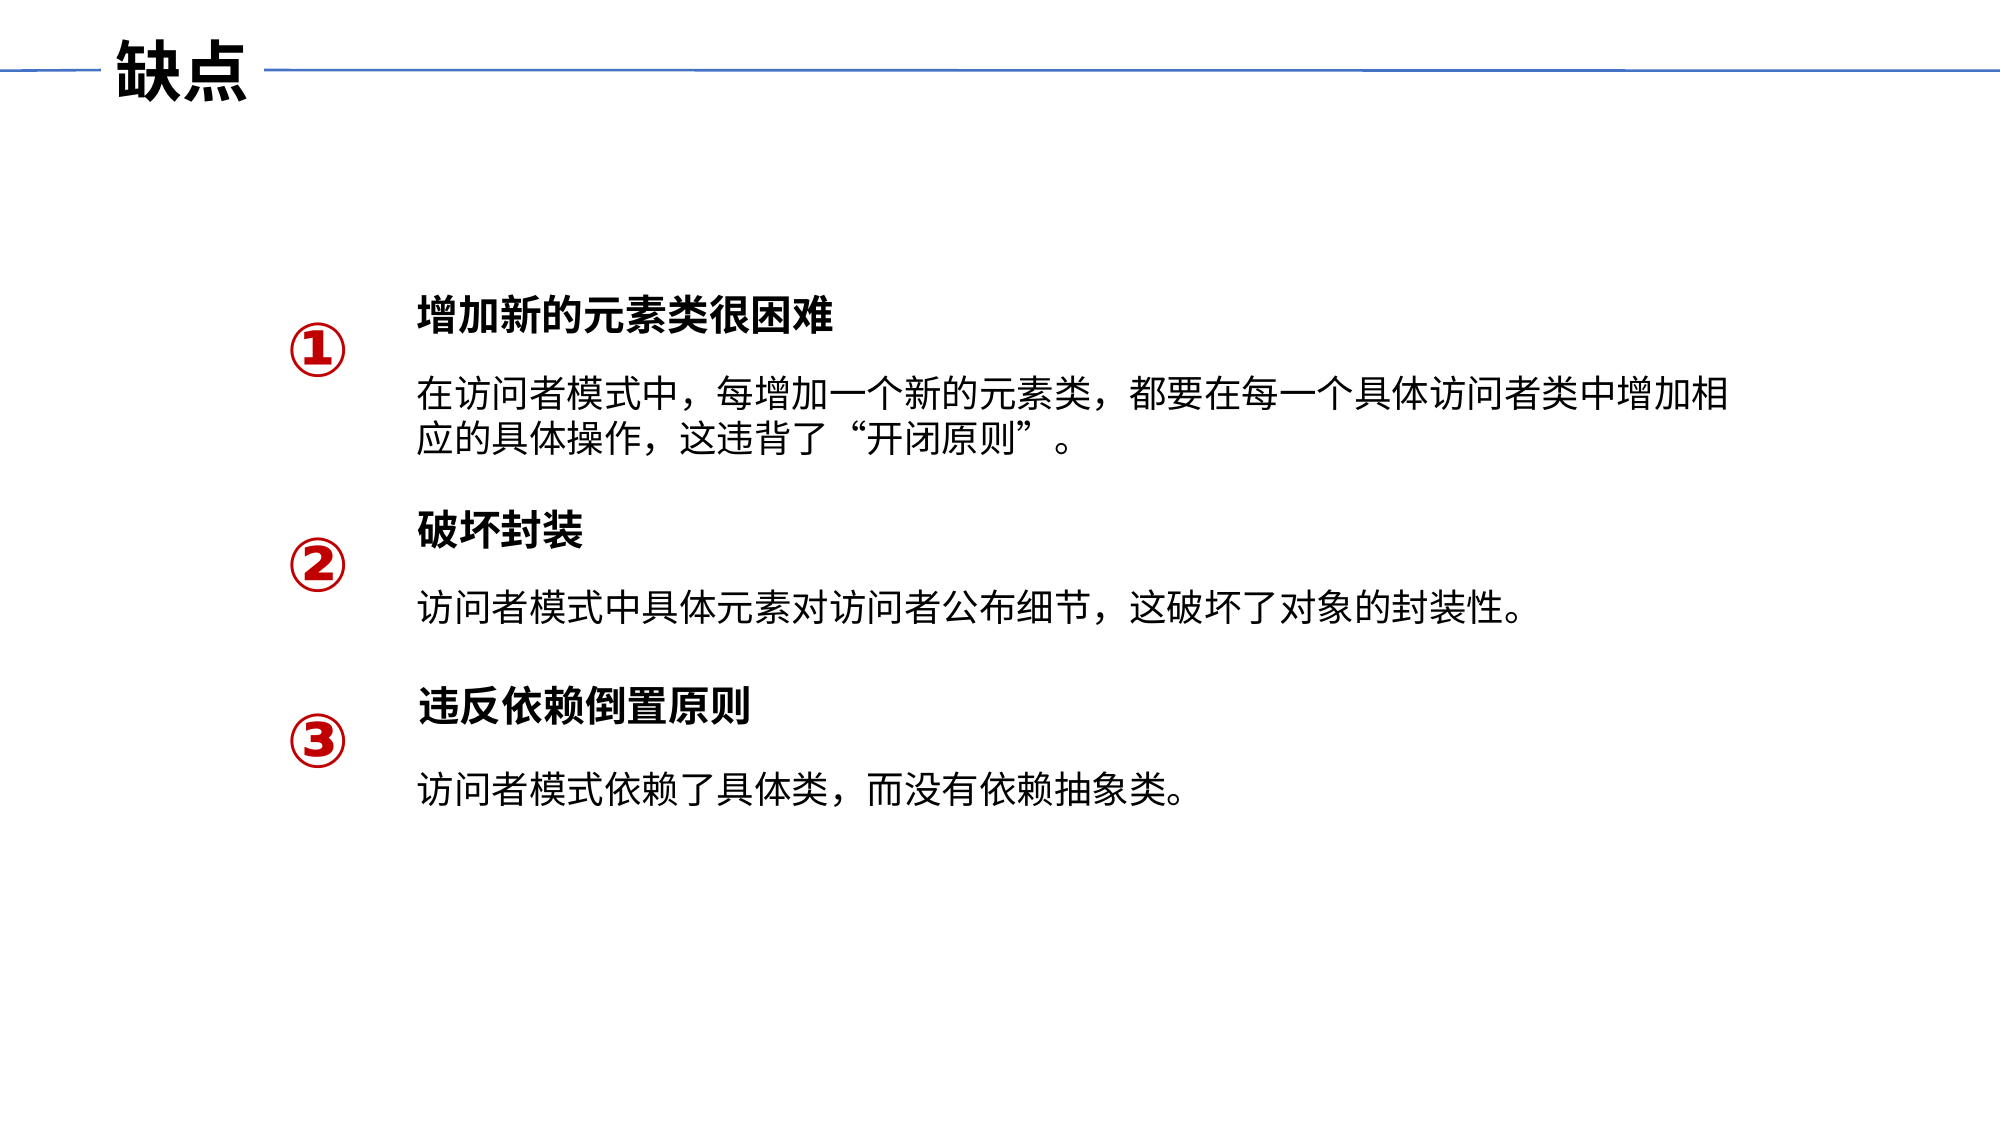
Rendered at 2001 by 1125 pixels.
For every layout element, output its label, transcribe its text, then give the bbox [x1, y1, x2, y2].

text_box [401, 281, 1770, 469]
text_box ③ [271, 684, 365, 790]
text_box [401, 672, 1770, 820]
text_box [401, 496, 1770, 637]
text_box ② [271, 508, 365, 614]
text_box 缺点 [100, 22, 265, 118]
text_box ① [271, 293, 365, 399]
